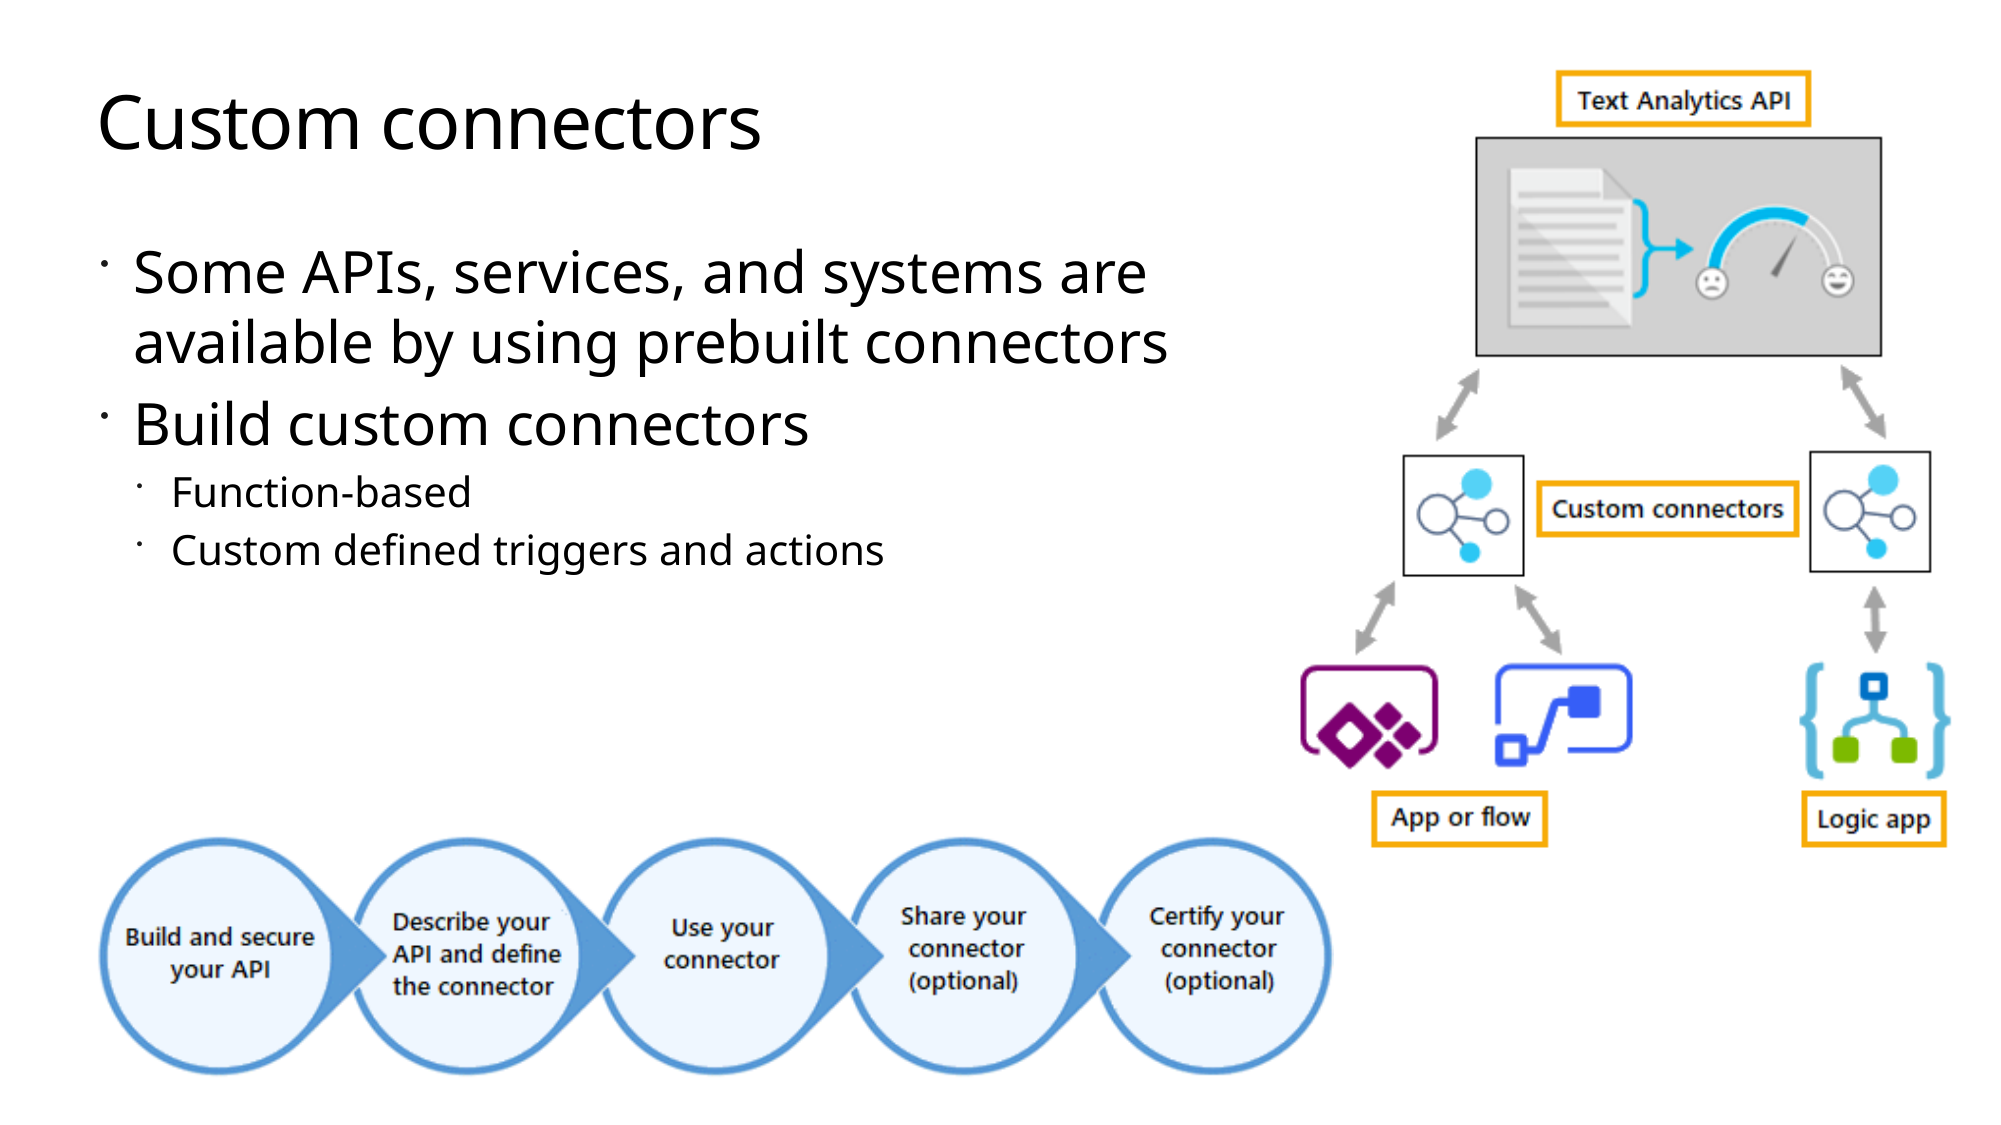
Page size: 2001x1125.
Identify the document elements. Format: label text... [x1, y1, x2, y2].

title Custom connectors [96, 75, 1240, 166]
picture [95, 37, 2000, 1081]
list Some APIs, services, and systems are available by using prebuilt connectors Build custom connectors Function-based Custom defined triggers and actions [95, 235, 1240, 583]
